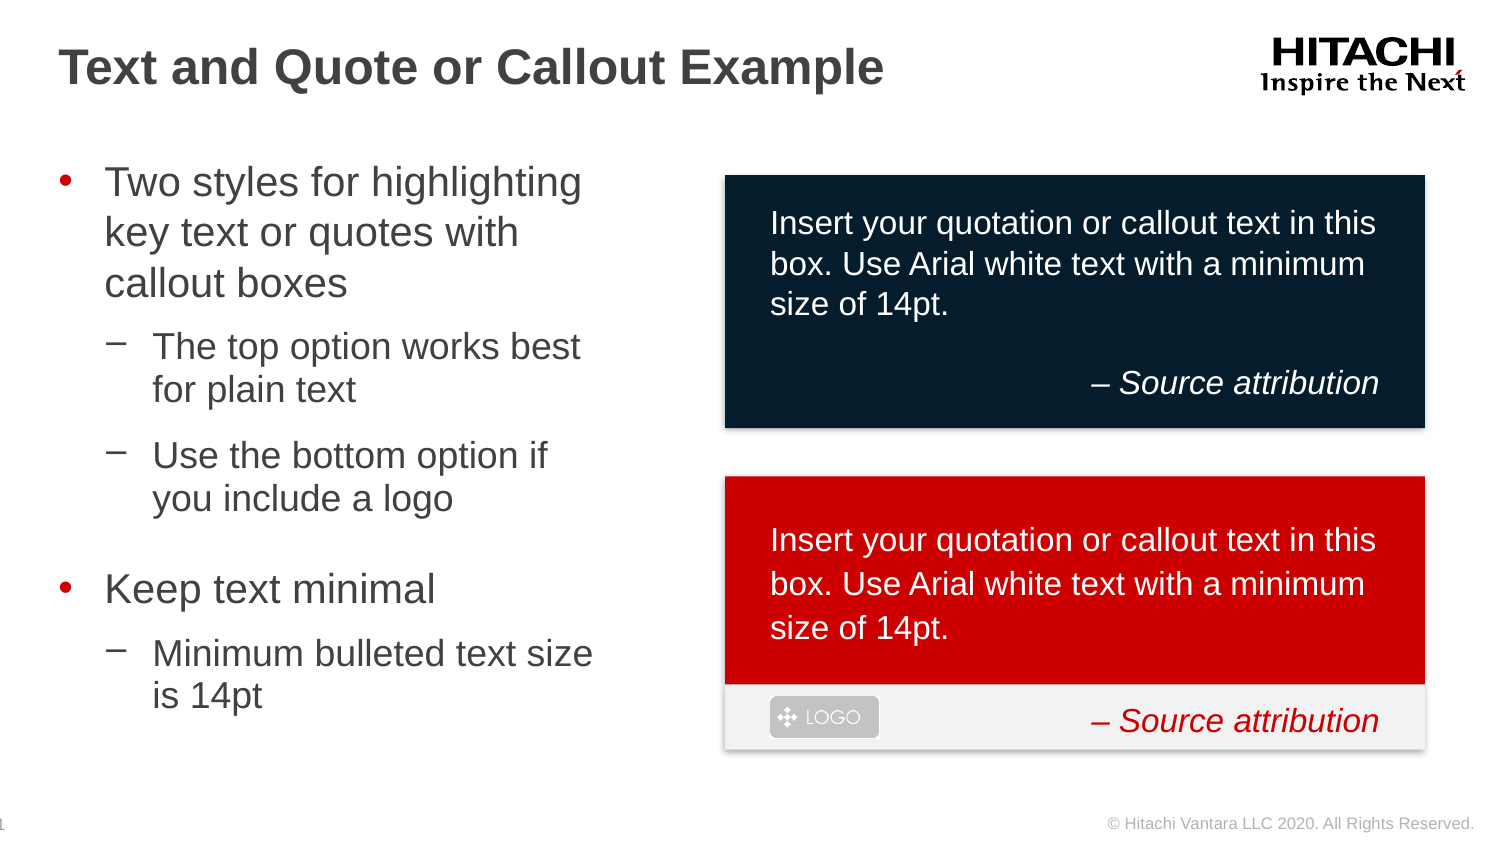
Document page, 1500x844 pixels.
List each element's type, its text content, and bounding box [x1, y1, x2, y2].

text_box Insert your quotation or callout text in this box. Use Arial white text with a minimum size of 14pt. – Source attribution [724, 174, 1426, 429]
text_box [724, 476, 1426, 750]
title Text and Quote or Callout Example [43, 8, 1200, 129]
list Two styles for highlighting key text or quotes with callout boxes The top option works best for plain text Use the bottom option if you include a logo Keep text minimal Minimum bulleted text size is 14pt [43, 147, 721, 430]
